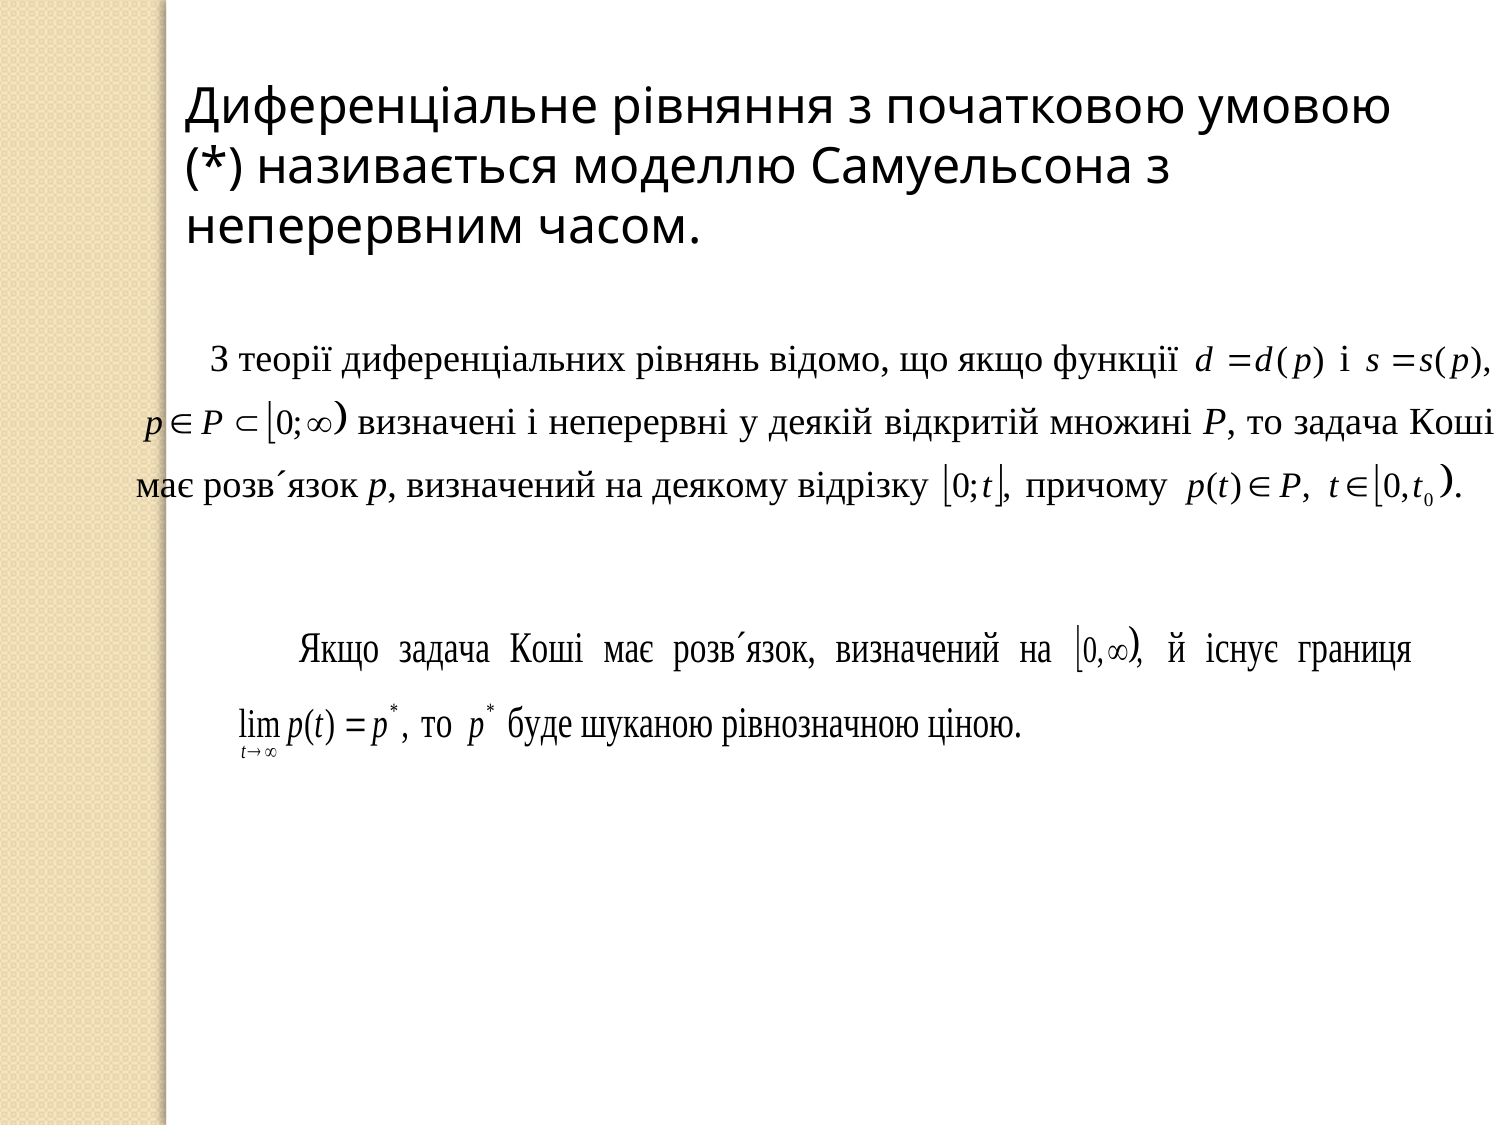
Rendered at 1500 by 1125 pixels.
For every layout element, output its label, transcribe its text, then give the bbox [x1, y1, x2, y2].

text_box Диференціальне рівняння з початковою умовою (*) називається моделлю Самуельсона з неперервним часом. [171, 66, 1471, 262]
picture [234, 621, 1412, 784]
picture [135, 335, 1495, 528]
